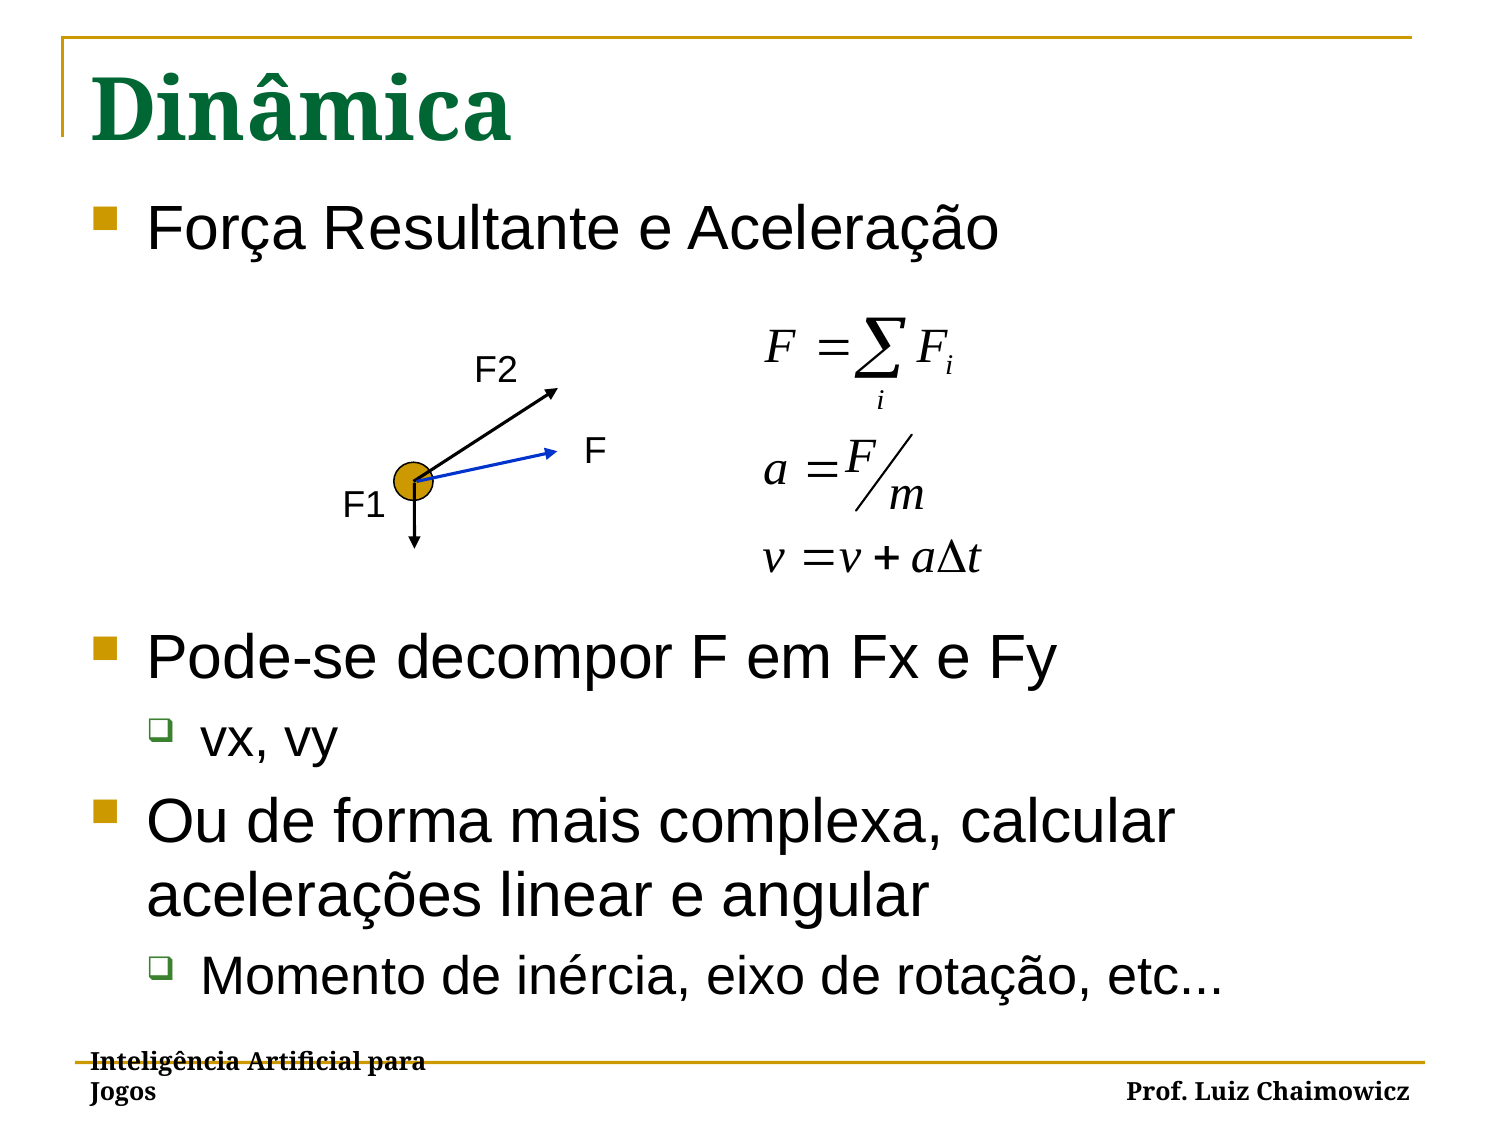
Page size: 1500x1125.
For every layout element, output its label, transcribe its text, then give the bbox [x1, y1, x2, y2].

title Dinâmica [74, 45, 1426, 188]
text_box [326, 308, 992, 583]
footer Inteligência Artificial para Jogos [74, 1074, 501, 1113]
list Força Resultante e Aceleração Pode-se decompor F em Fx e Fy vx, vy Ou de forma mais complexa, calcular acelerações linear e angular Momento de inércia, eixo de rotação, etc... [74, 188, 1426, 1038]
